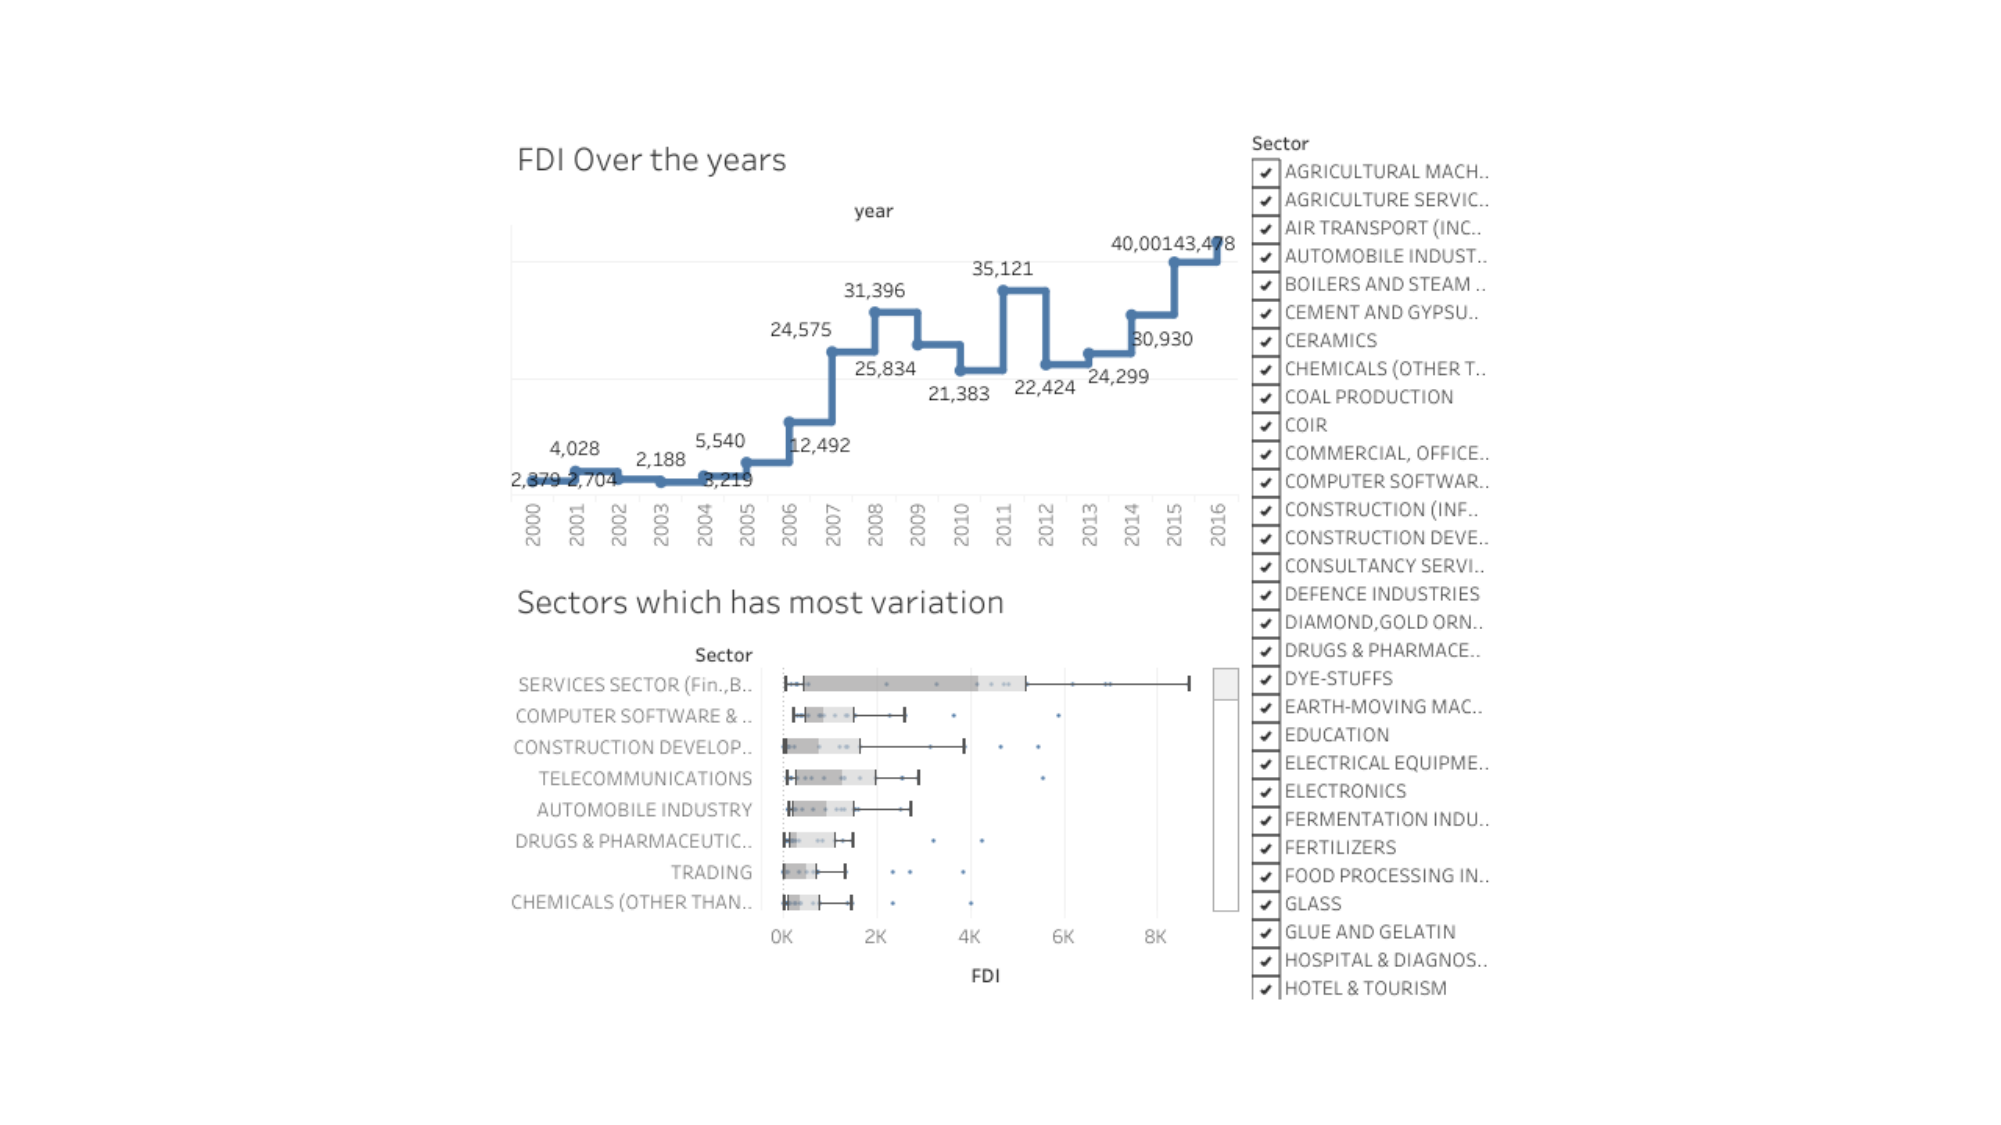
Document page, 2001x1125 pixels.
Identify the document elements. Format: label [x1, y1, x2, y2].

picture [492, 108, 1508, 1017]
